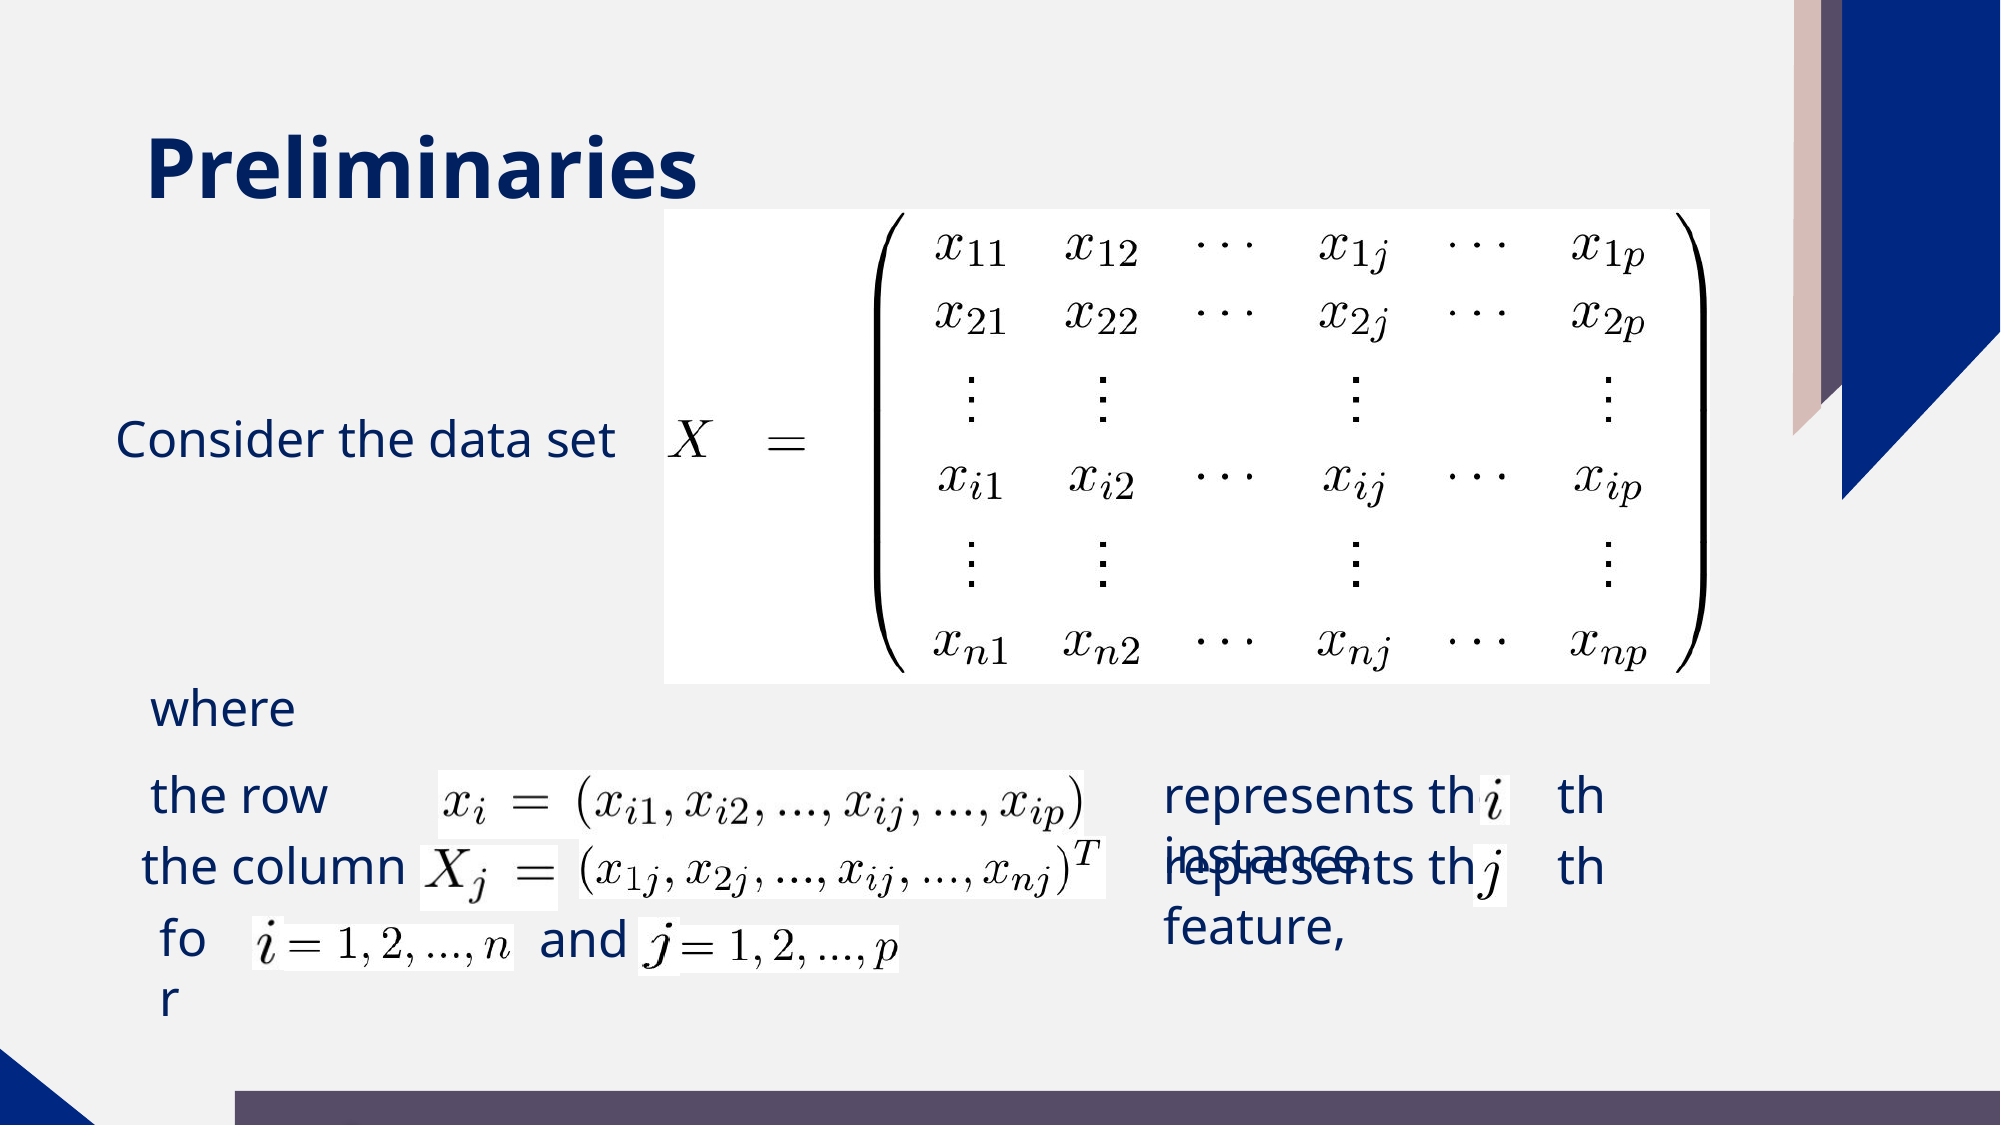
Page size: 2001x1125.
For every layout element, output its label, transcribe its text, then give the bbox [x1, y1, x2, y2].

picture [420, 845, 558, 912]
picture [1480, 775, 1510, 825]
picture [1473, 843, 1507, 907]
text_box for [145, 899, 239, 1035]
text_box represents the th instance, [1148, 756, 1807, 891]
text_box and [524, 899, 653, 975]
picture [438, 770, 1106, 899]
text_box represents the th feature, [1148, 827, 1787, 963]
text_box where [135, 668, 319, 744]
text_box the row [136, 756, 355, 827]
picture [664, 209, 1711, 685]
text_box Preliminaries [129, 63, 1751, 281]
picture [638, 916, 899, 977]
text_box the column [126, 827, 434, 903]
picture [252, 915, 514, 972]
text_box Consider the data set [101, 400, 659, 475]
